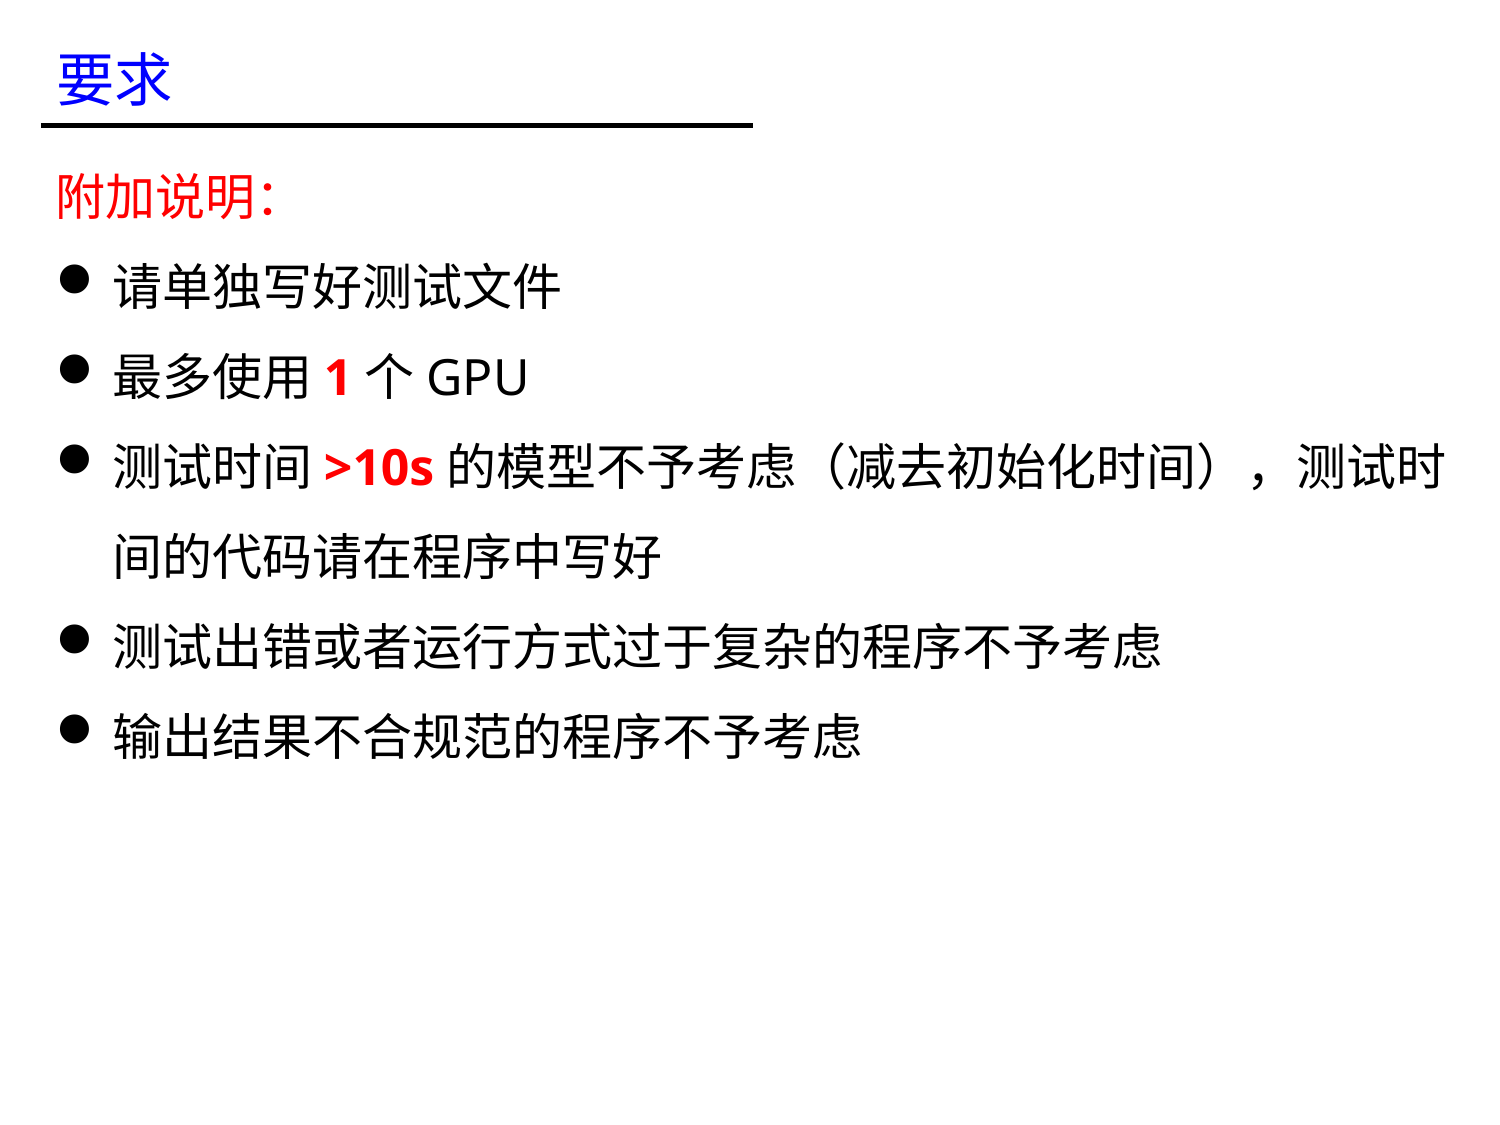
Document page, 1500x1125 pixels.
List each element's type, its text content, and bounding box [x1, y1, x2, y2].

text_box 附加说明： 请单独写好测试文件 最多使用1个GPU 测试时间>10s的模型不予考虑（减去初始化时间），测试时间的代码请在程序中写好 测试出错或者运行方式过于复杂的程序不予考虑 输出结果不合规范的程序不予考虑 [40, 128, 1462, 774]
list 要求 [41, 41, 472, 124]
